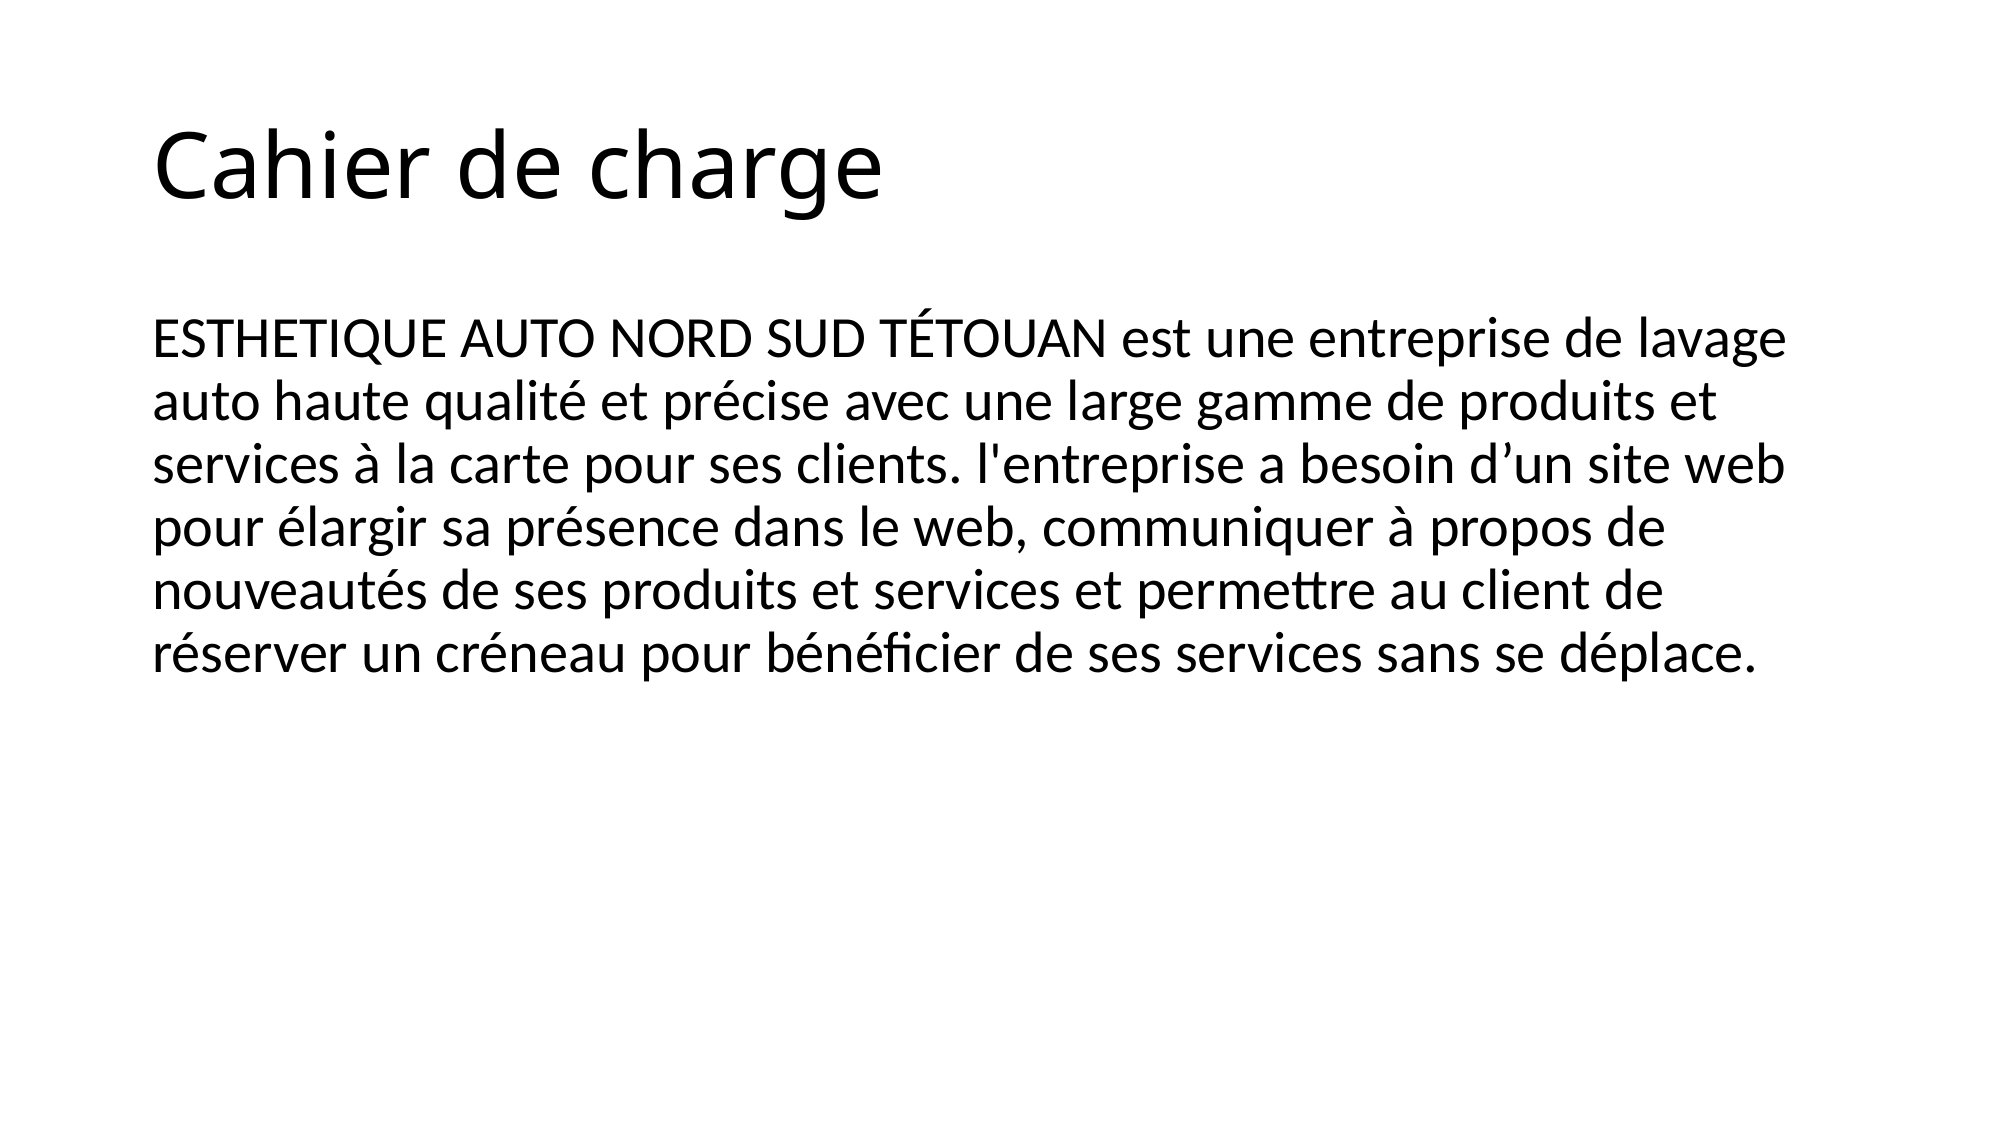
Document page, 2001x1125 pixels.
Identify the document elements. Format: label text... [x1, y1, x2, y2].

title Cahier de charge [137, 59, 1863, 278]
list ESTHETIQUE AUTO NORD SUD TÉTOUAN est une entreprise de lavage auto haute qualité et précise avec une large gamme de produits et services à la carte pour ses clients. l'entreprise a besoin d’un site web pour élargir sa présence dans le web, communiquer à propos de nouveautés de ses produits et services et permettre au client de réserver un créneau pour bénéficier de ses services sans se déplace. [137, 299, 1863, 1014]
